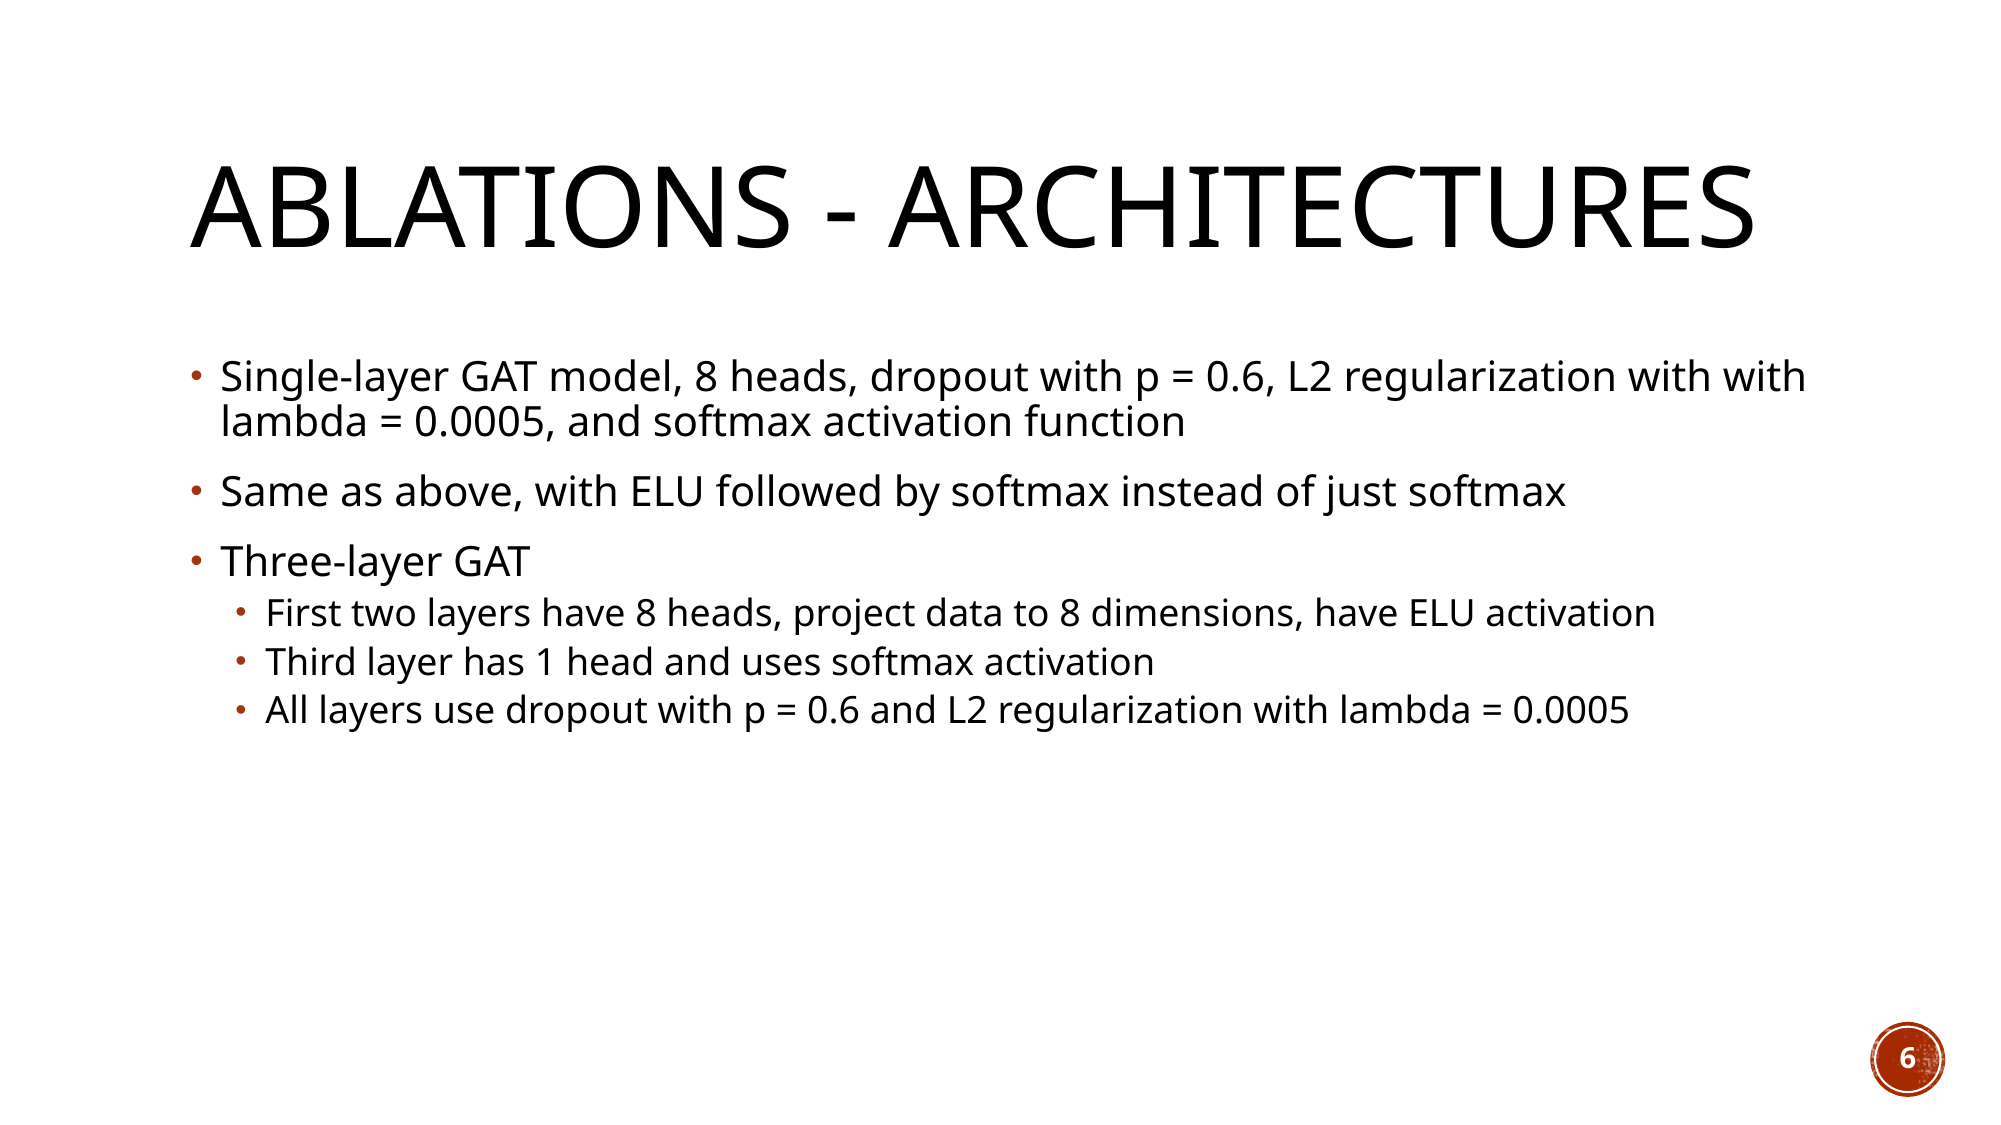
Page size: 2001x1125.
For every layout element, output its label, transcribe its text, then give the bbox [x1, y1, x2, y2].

list Single-layer GAT model, 8 heads, dropout with p = 0.6, L2 regularization with with lambda = 0.0005, and softmax activation function Same as above, with ELU followed by softmax instead of just softmax Three-layer GAT First two layers have 8 heads, project data to 8 dimensions, have ELU activation Third layer has 1 head and uses softmax activation All layers use dropout with p = 0.6 and L2 regularization with lambda = 0.0005 [175, 348, 1826, 1013]
title Ablations - architectures [175, 79, 1826, 344]
slide_number 6 [1855, 1028, 1961, 1089]
